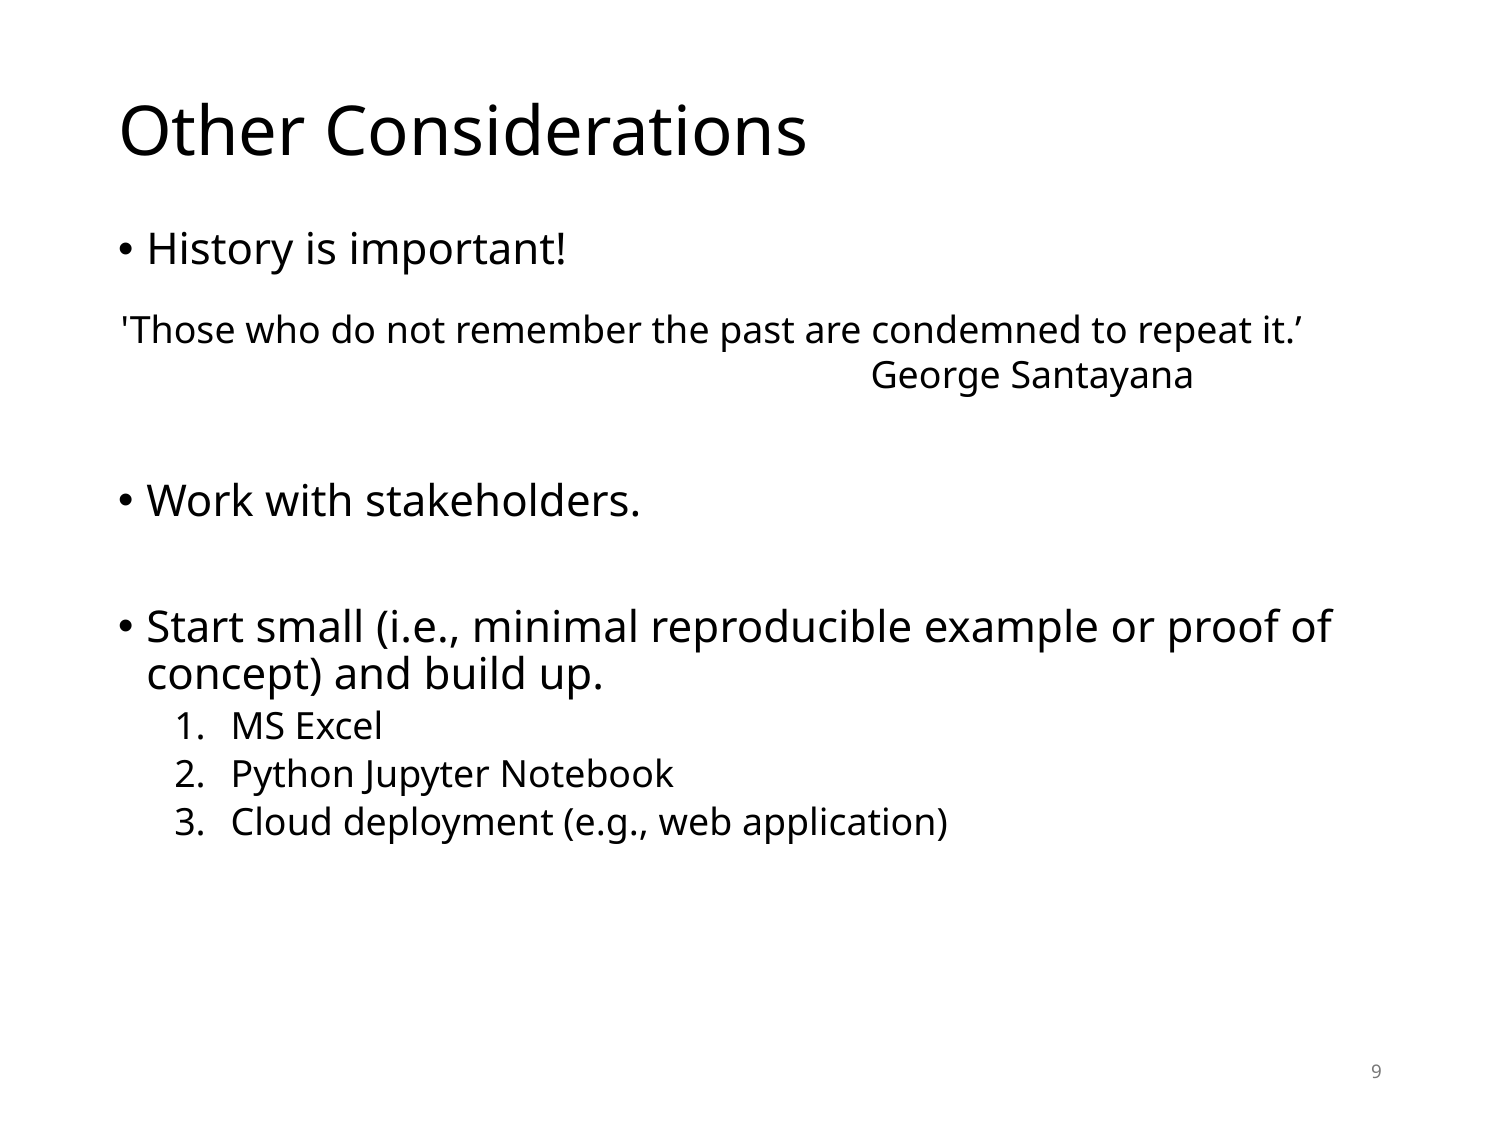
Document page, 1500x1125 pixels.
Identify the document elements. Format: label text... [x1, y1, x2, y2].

slide_number 9 [1059, 1042, 1397, 1103]
list History is important! Work with stakeholders. Start small (i.e., minimal reproducible example or proof of concept) and build up. MS Excel Python Jupyter Notebook Cloud deployment (e.g., web application) [103, 219, 1397, 1036]
title Other Considerations [103, 59, 1397, 207]
text_box 'Those who do not remember the past are condemned to repeat it.’ George Santayana [105, 299, 1318, 404]
